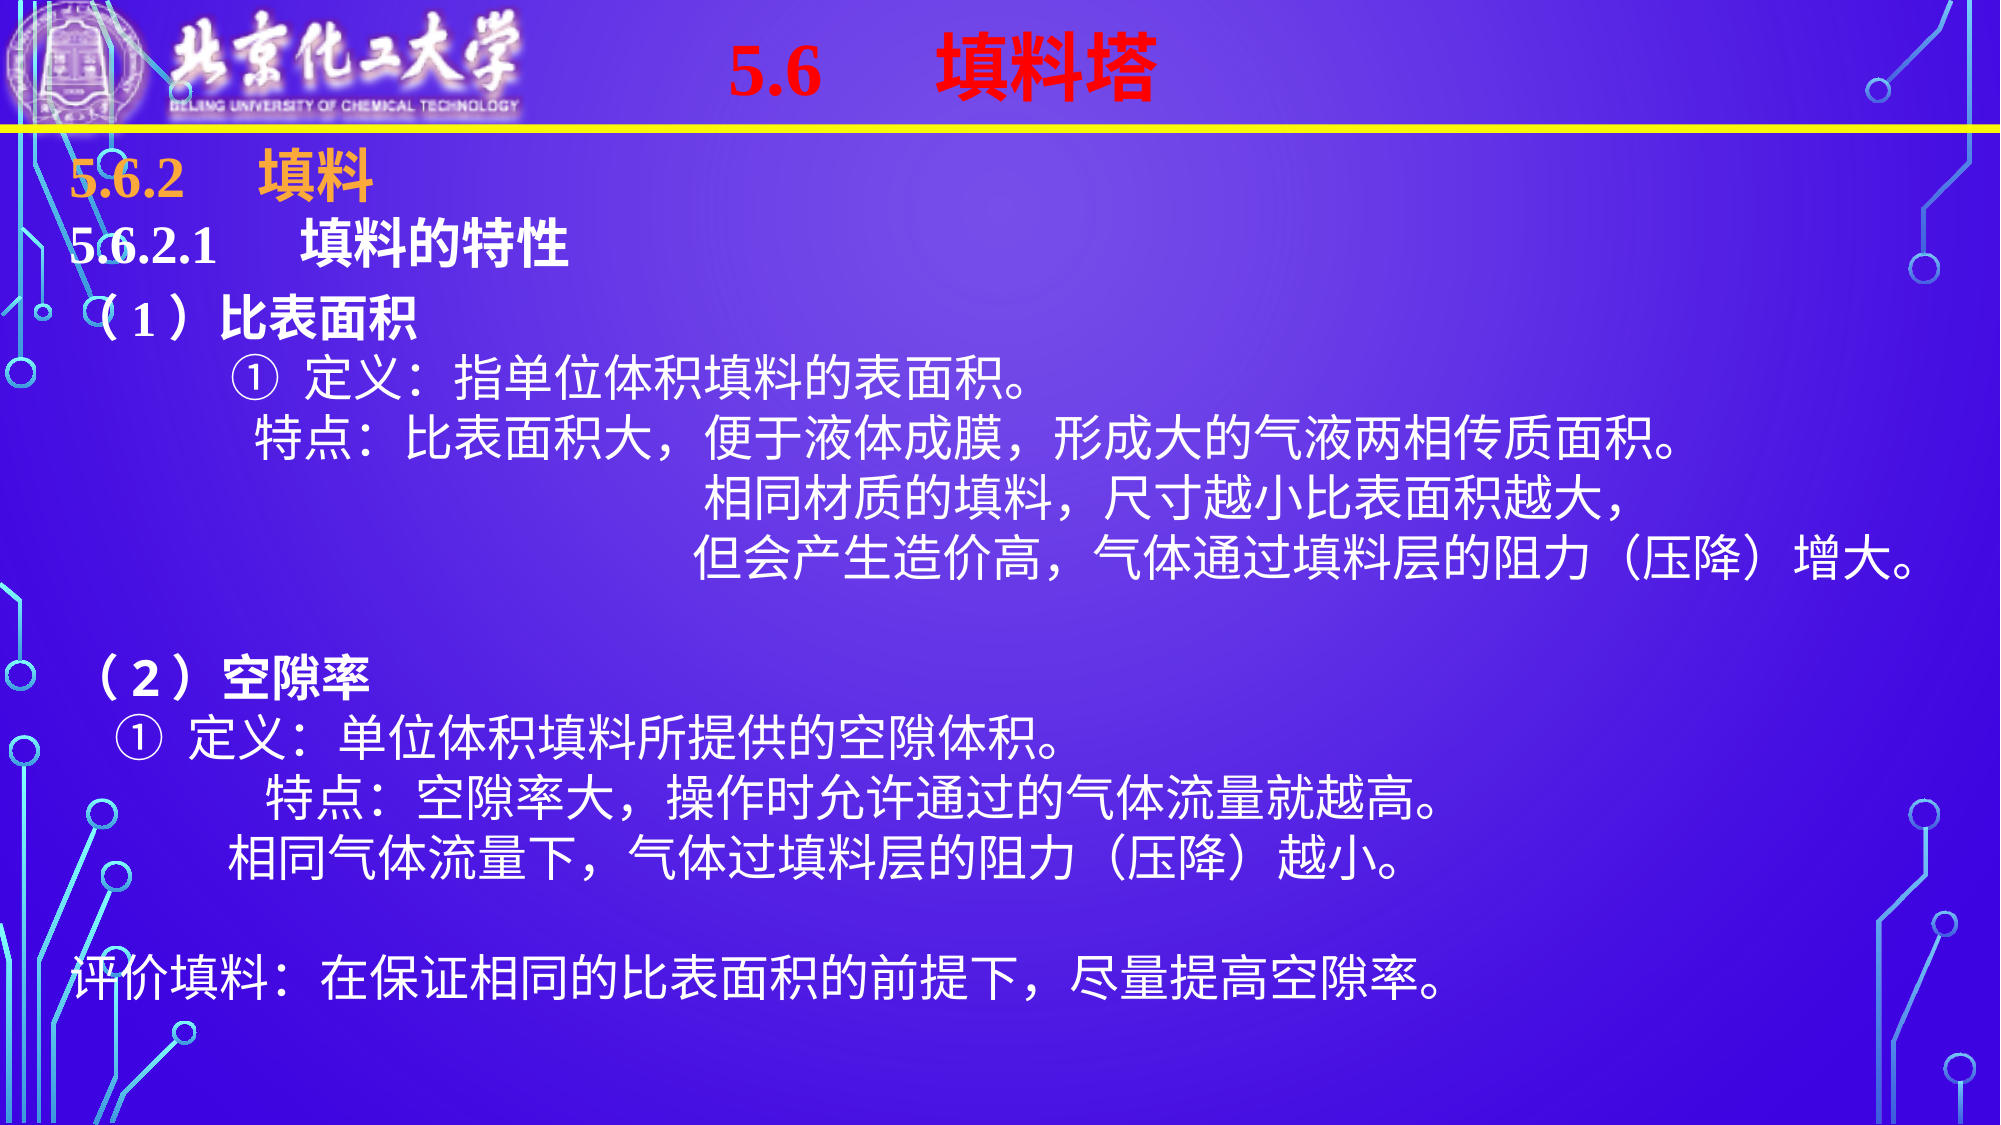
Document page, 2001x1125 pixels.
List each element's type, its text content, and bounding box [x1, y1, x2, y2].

text_box 5.6 填料塔 [714, 12, 1288, 118]
picture [5, 0, 531, 124]
